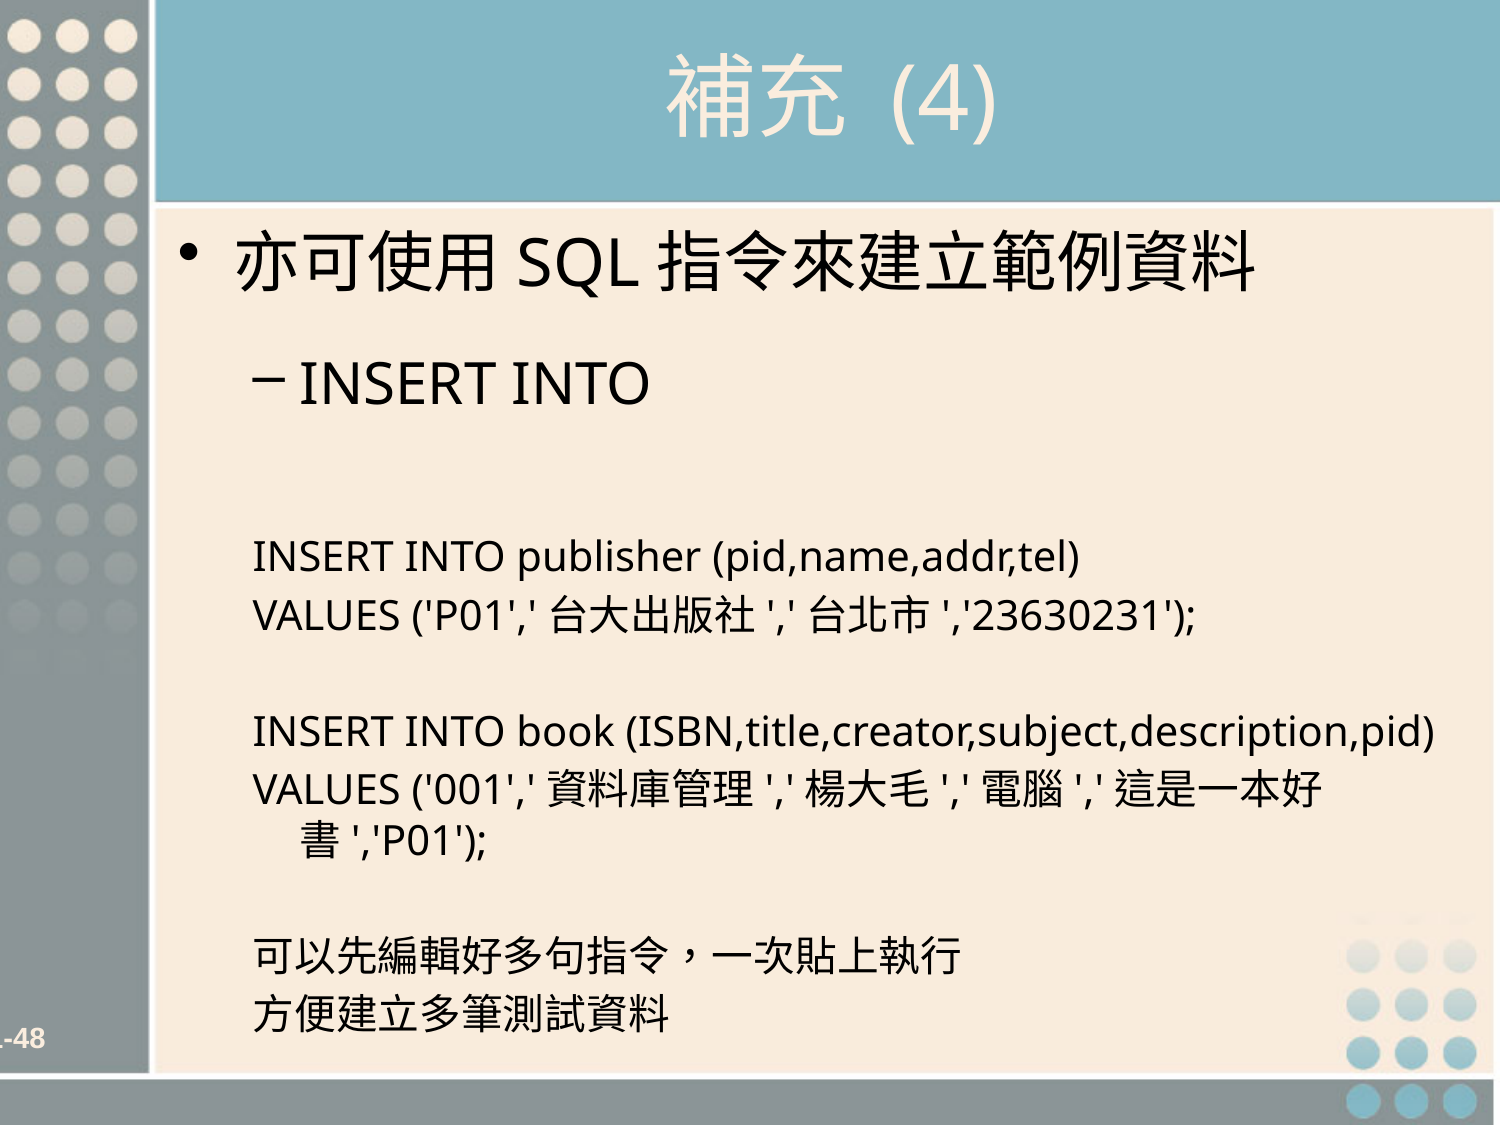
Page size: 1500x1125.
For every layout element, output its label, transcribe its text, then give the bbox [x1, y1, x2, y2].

list 亦可使用SQL指令來建立範例資料 INSERT INTO INSERT INTO publisher (pid,name,addr,tel) VALUES ('P01','台大出版社','台北市','23630231'); INSERT INTO book (ISBN,title,creator,subject,description,pid) VALUES ('001','資料庫管理','楊大毛','電腦','這是一本好書','P01'); 可以先編輯好多句指令，一次貼上執行 方便建立多筆測試資料 [162, 212, 1475, 1063]
title 補充 (4) [162, 0, 1500, 188]
picture [0, 0, 1500, 1125]
